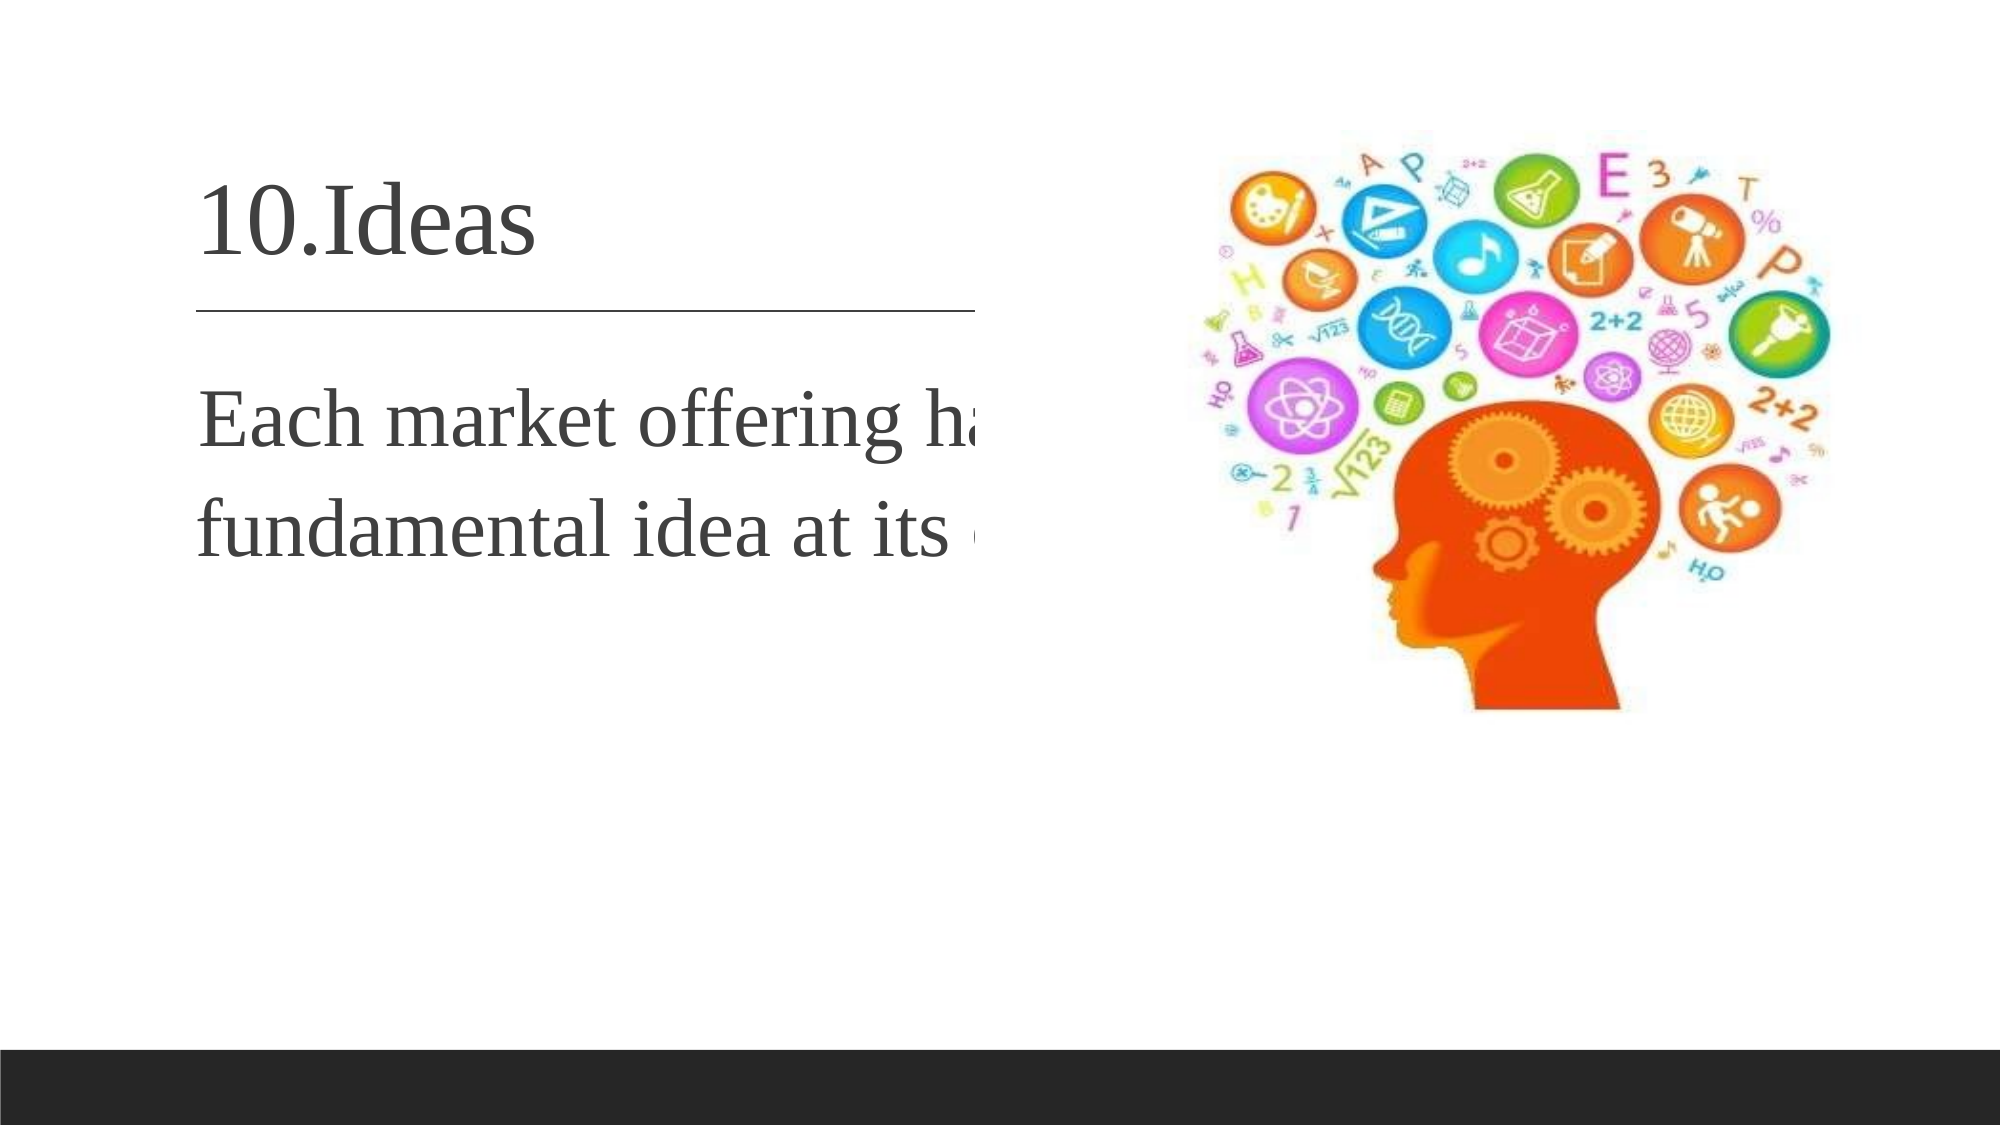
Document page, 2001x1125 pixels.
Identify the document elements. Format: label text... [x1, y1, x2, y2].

list Each market offering has a fundamental idea at its core [180, 345, 1151, 886]
title 10.Ideas [180, 47, 1830, 285]
picture [974, 130, 1947, 749]
